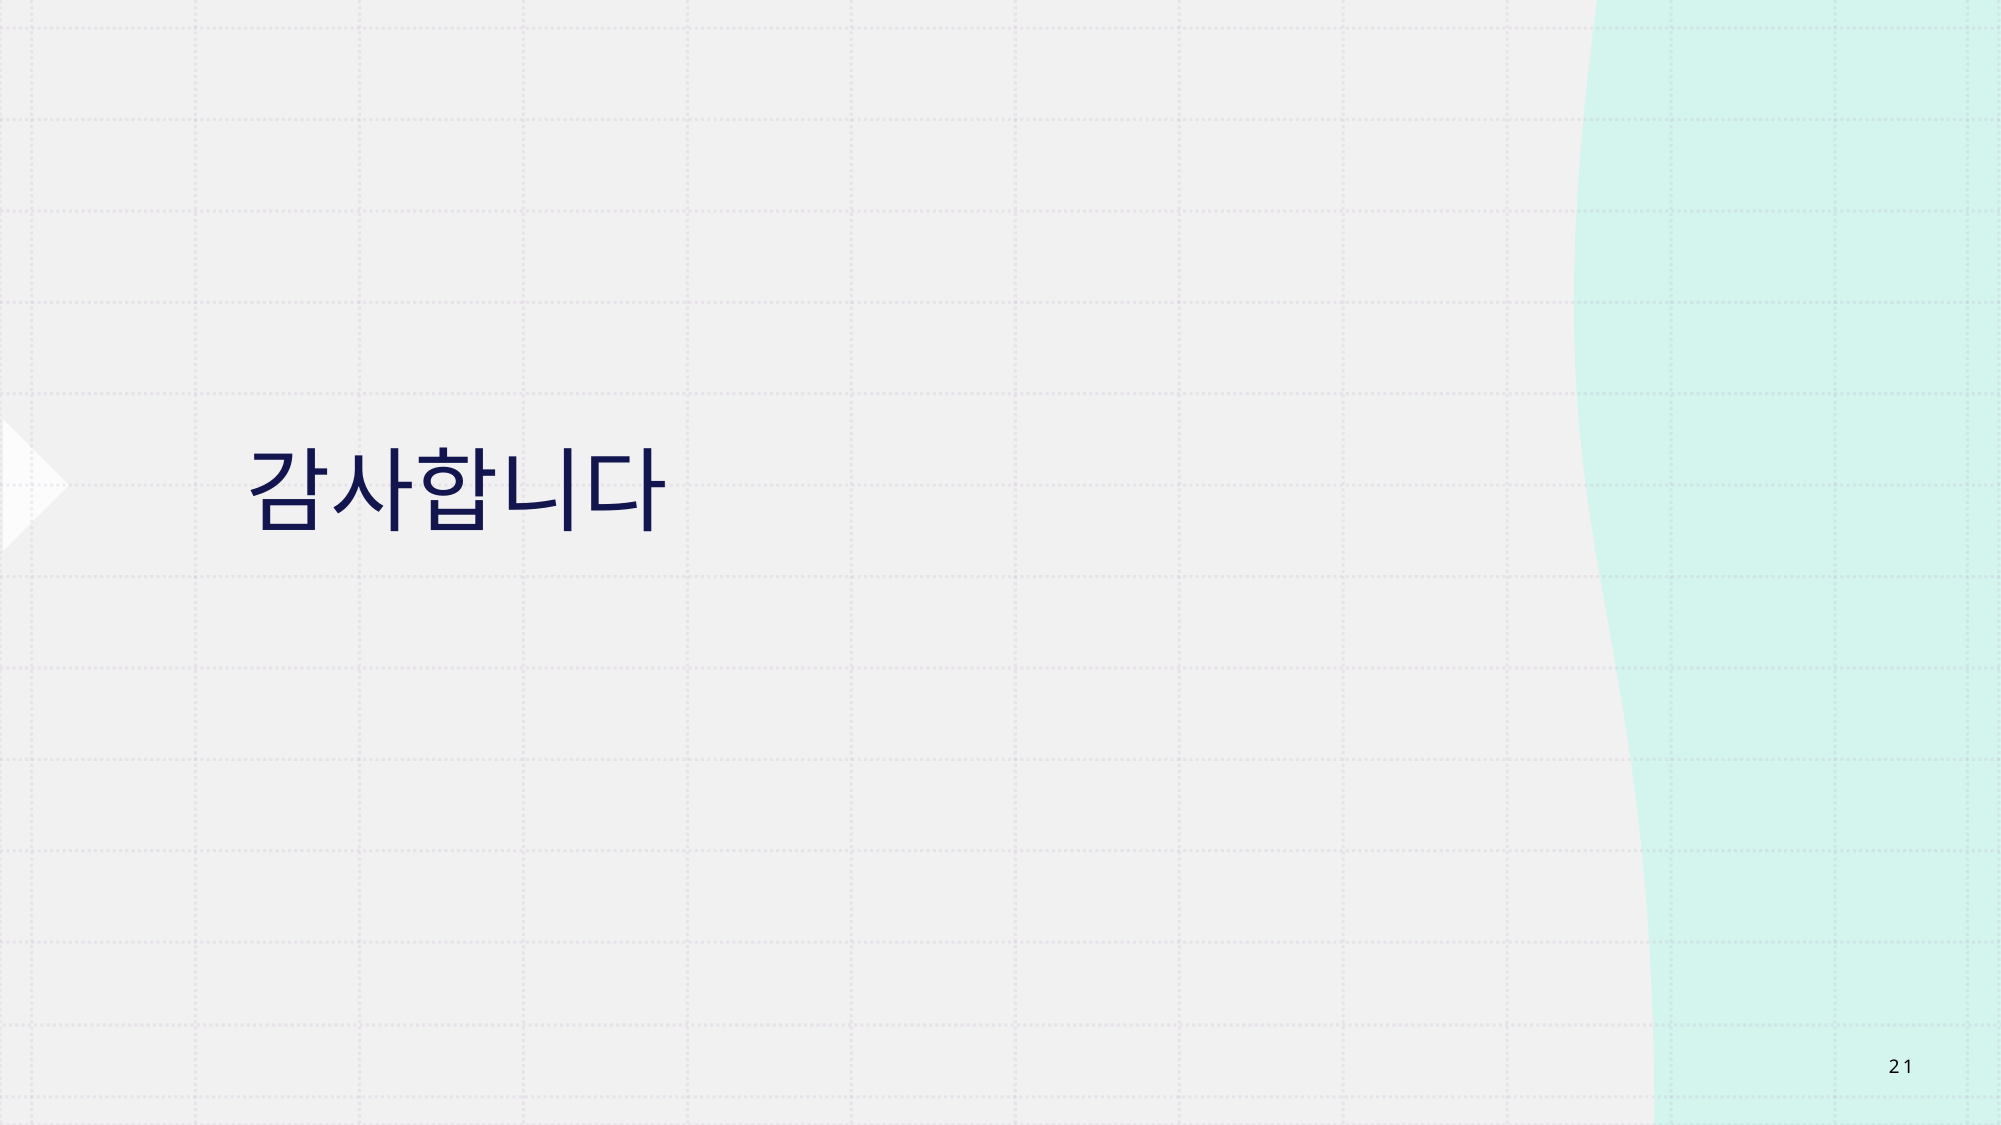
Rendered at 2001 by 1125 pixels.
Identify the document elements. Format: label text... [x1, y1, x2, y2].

slide_number 21 [1835, 1037, 1967, 1098]
title 감사합니다 [231, 118, 1128, 552]
